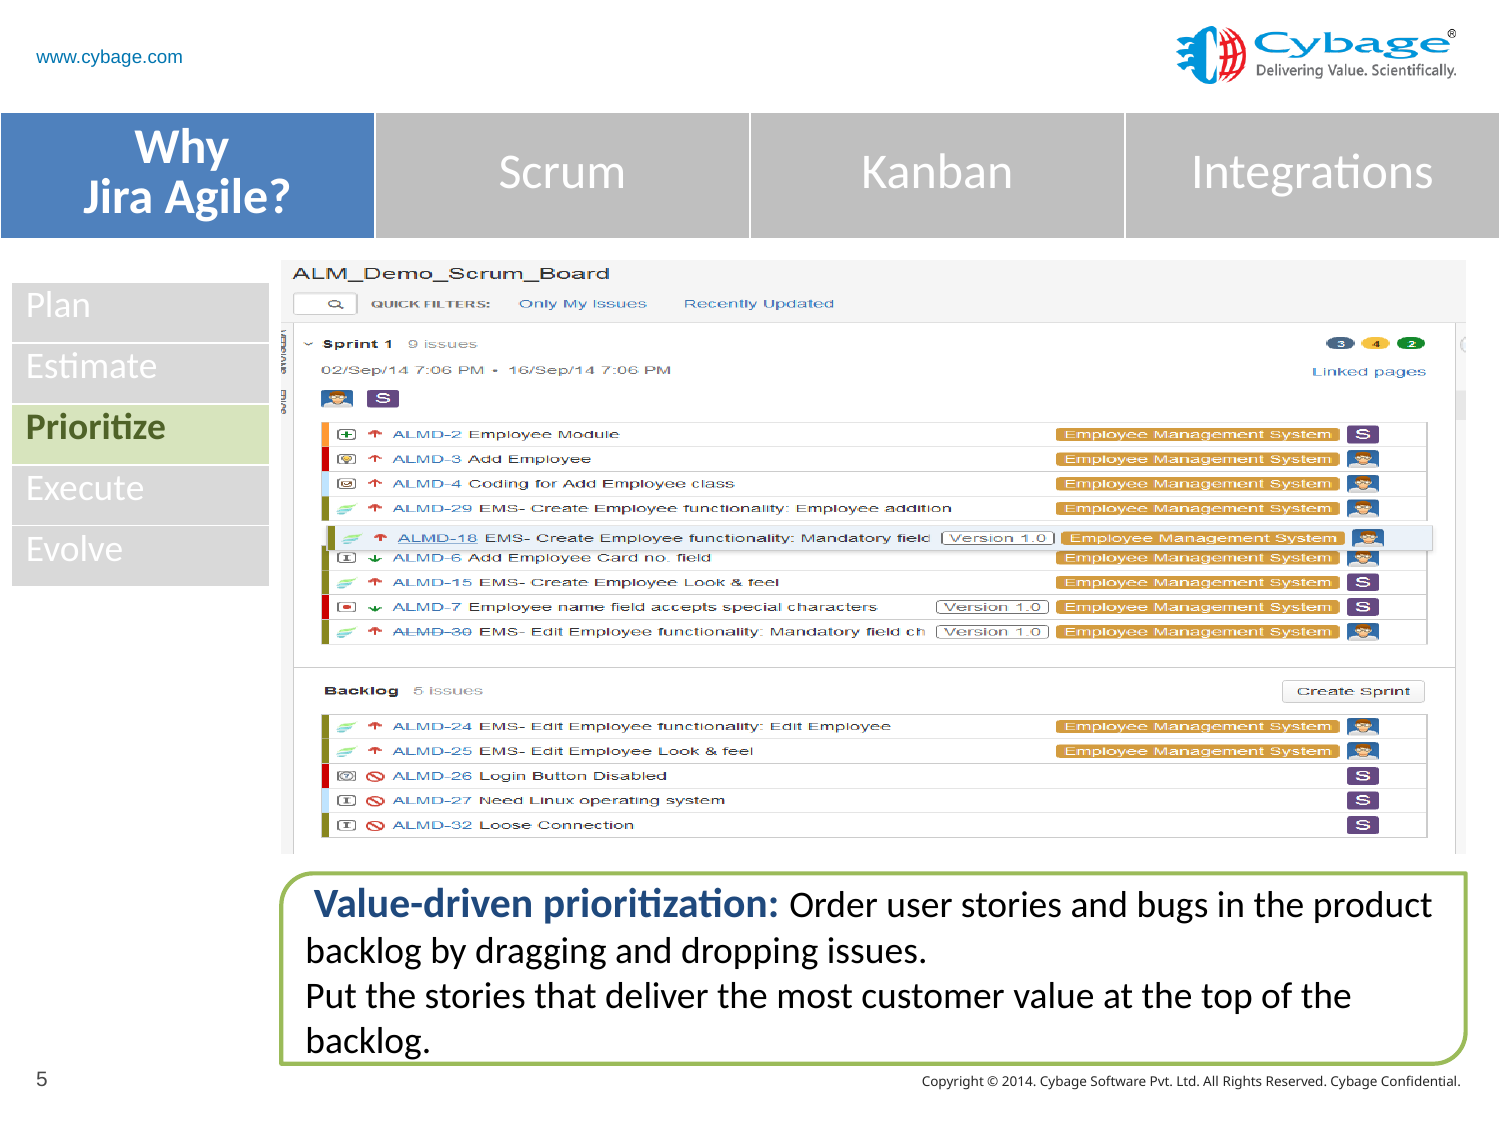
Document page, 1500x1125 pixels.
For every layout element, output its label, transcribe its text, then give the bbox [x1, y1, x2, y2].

picture [1176, 26, 1207, 50]
picture [1176, 53, 1203, 84]
picture [281, 260, 1466, 854]
table_header Scrum [376, 113, 749, 238]
table_cell Execute [12, 466, 269, 525]
table_header Plan [12, 283, 269, 342]
table_header Integrations [1126, 113, 1499, 238]
table_cell Estimate [12, 344, 269, 403]
table_cell Prioritize [12, 405, 269, 464]
table_header Why Jira Agile? [1, 113, 374, 238]
slide_number 5 [21, 1048, 102, 1109]
table_header Kanban [751, 113, 1124, 238]
table_cell Evolve [12, 526, 269, 586]
text_box Value-driven prioritization: Order user stories and bugs in the product backlog by dragging and dropping issues. Put the stories that deliver the most customer value at the top of the backlog. [279, 871, 1468, 1066]
picture [1207, 26, 1456, 84]
